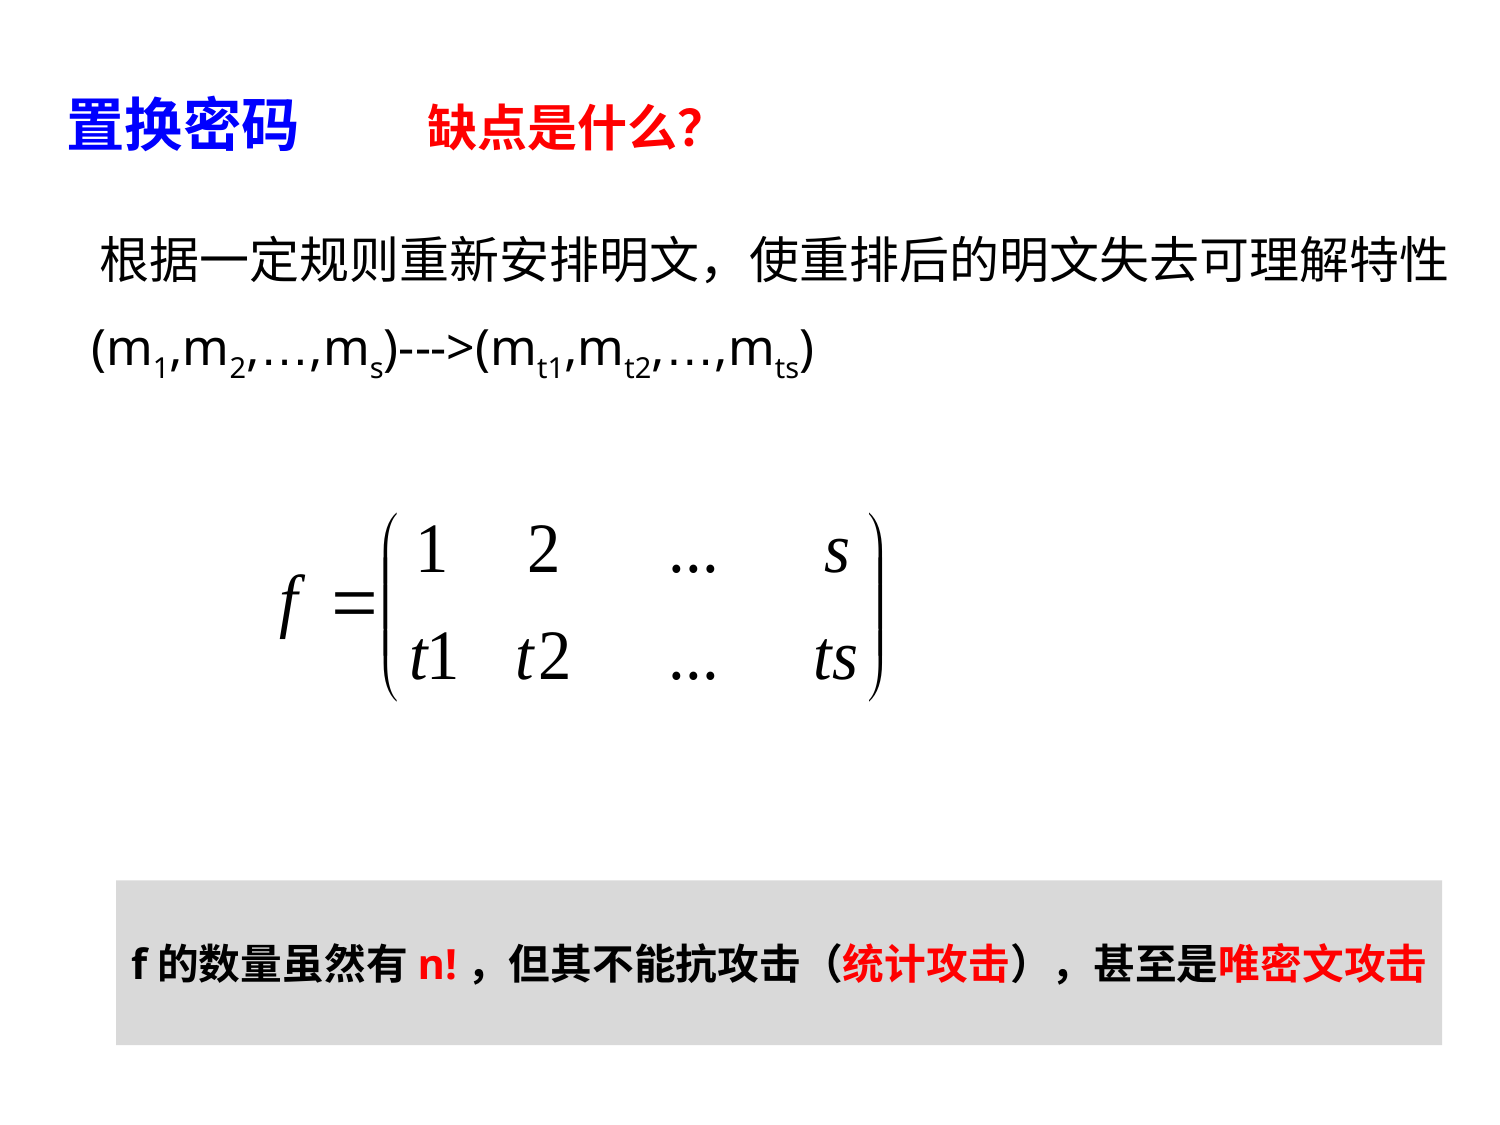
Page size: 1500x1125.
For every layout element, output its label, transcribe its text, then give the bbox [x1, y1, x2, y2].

list 根据一定规则重新安排明文，使重排后的明文失去可理解特性 (m1,m2,…,ms)--->(mt1,mt2,…,mts) [49, 205, 1500, 440]
text_box 缺点是什么？ [412, 88, 743, 164]
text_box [256, 500, 902, 714]
text_box f的数量虽然有n!，但其不能抗攻击（统计攻击），甚至是唯密文攻击 [116, 880, 1443, 1046]
text_box 置换密码 [52, 88, 315, 167]
